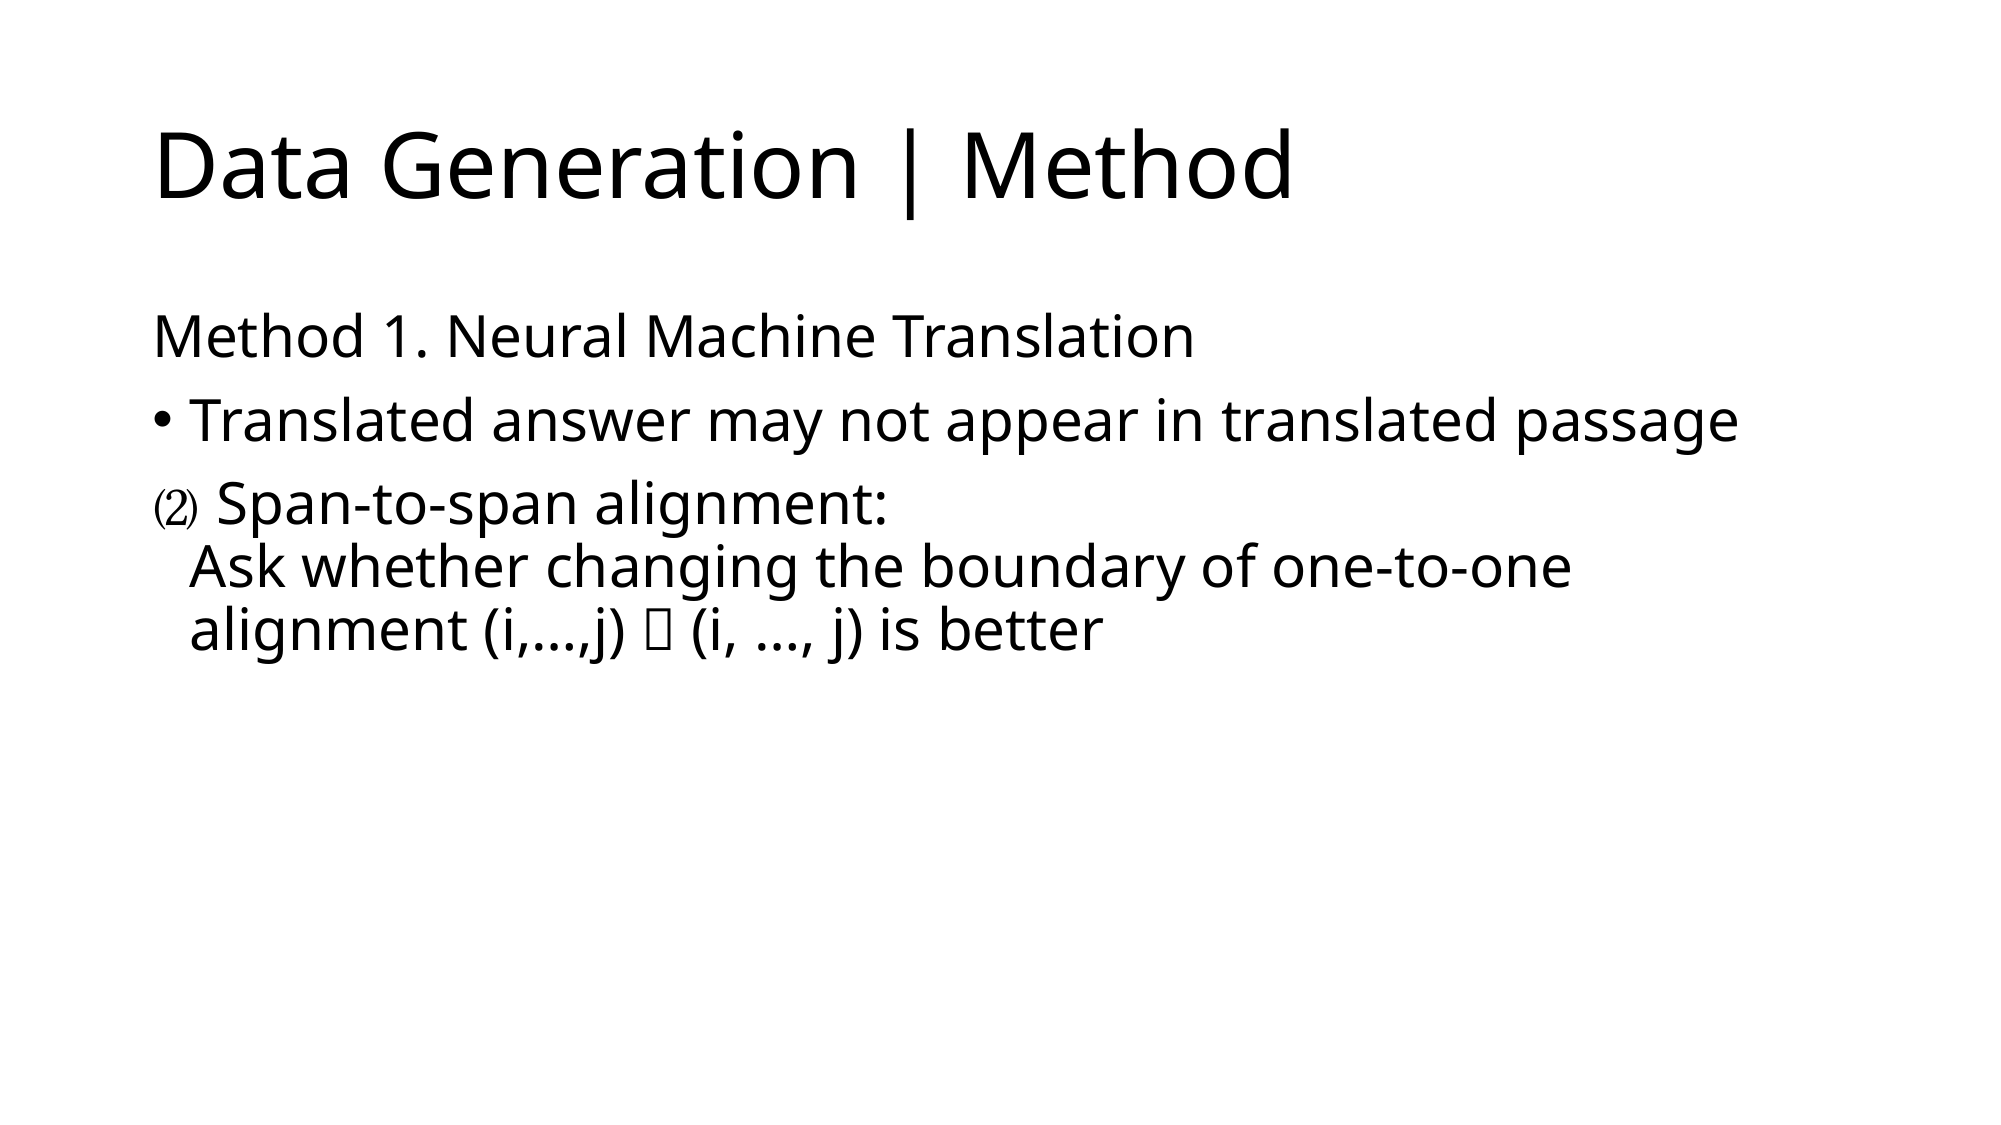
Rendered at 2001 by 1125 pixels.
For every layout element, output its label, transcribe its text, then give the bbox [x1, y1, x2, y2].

title Data Generation | Method [137, 59, 1863, 278]
